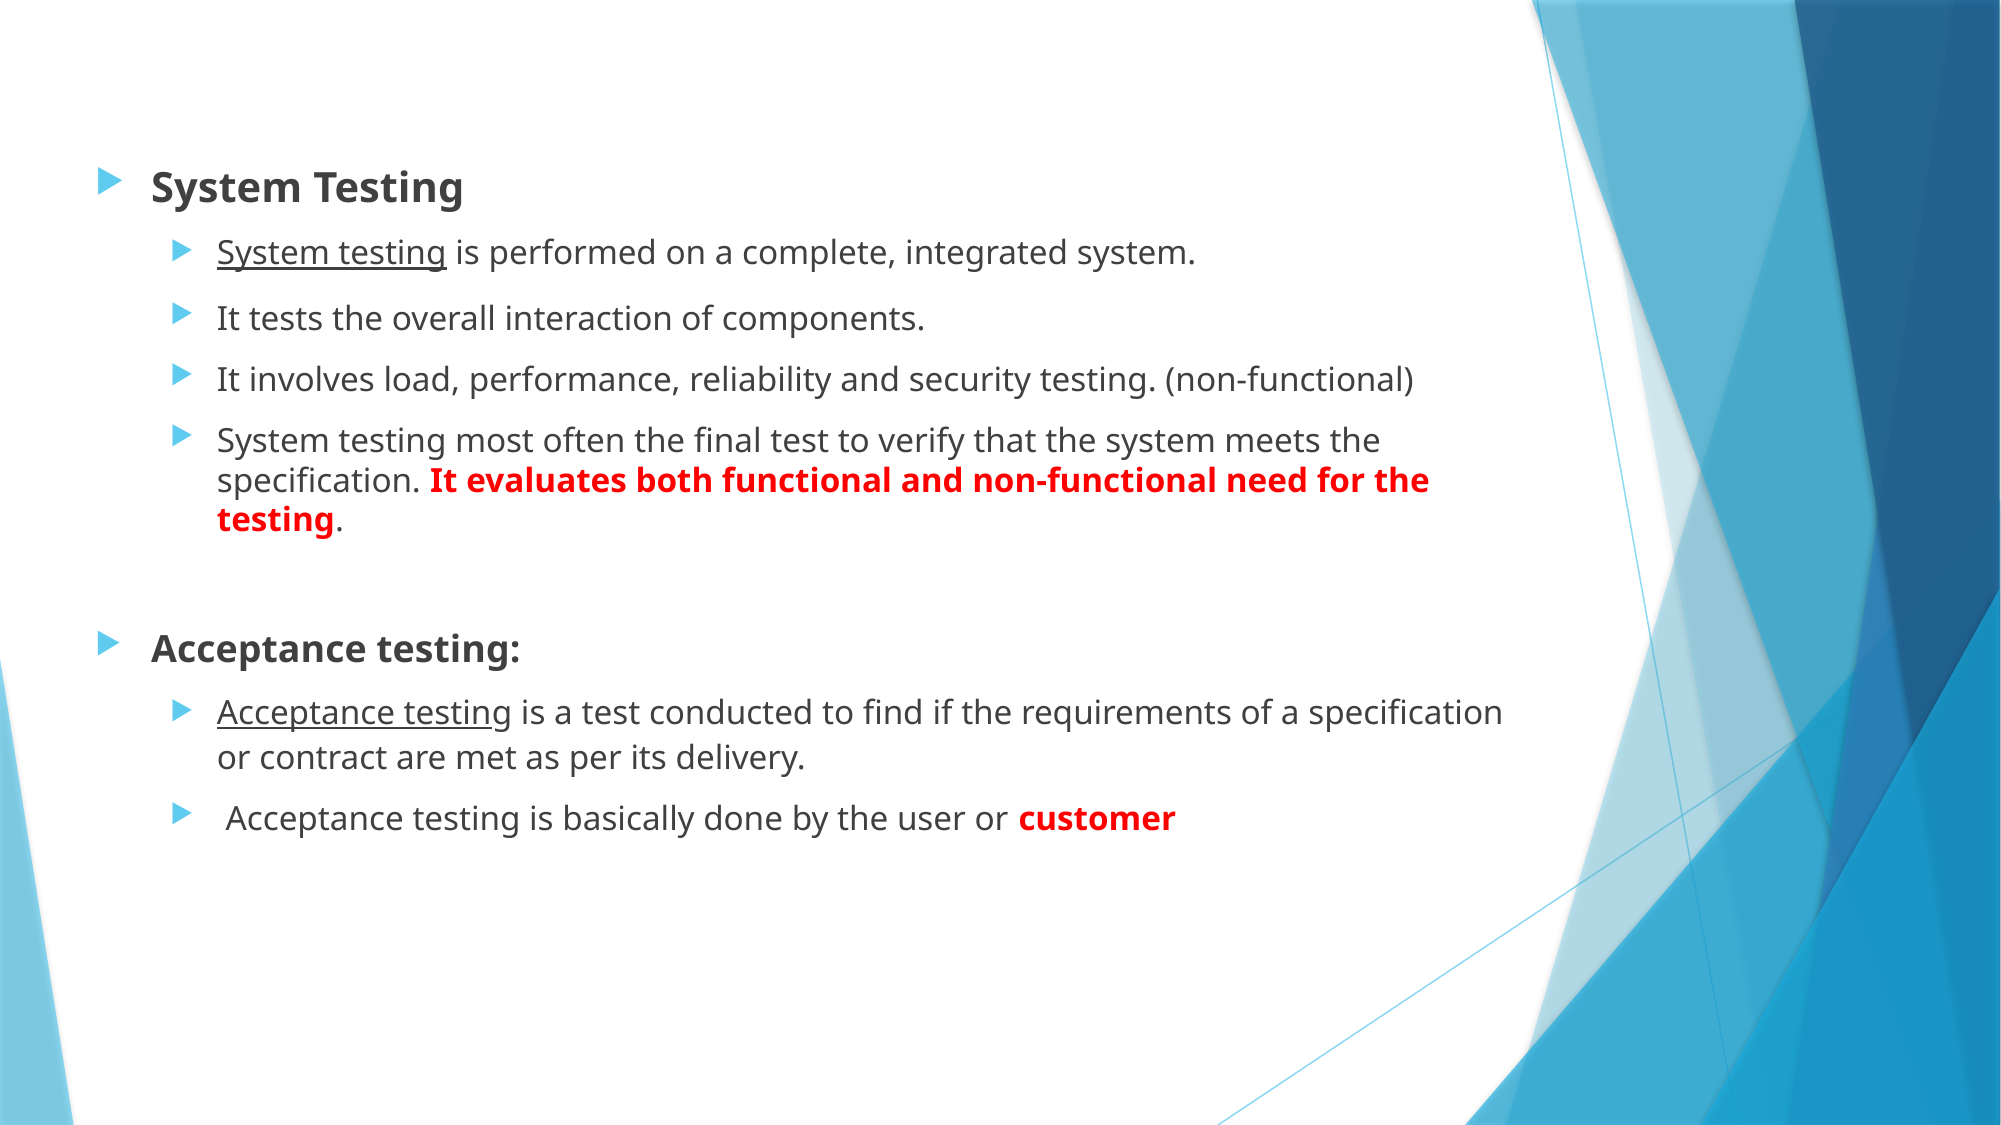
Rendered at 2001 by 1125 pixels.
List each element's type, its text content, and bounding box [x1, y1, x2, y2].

list System Testing System testing is performed on a complete, integrated system. It tests the overall interaction of components. It involves load, performance, reliability and security testing. (non-functional) System testing most often the final test to verify that the system meets the specification. It evaluates both functional and non-functional need for the testing. Acceptance testing: Acceptance testing is a test conducted to find if the requirements of a specification or contract are met as per its delivery. Acceptance testing is basically done by the user or customer [80, 153, 1559, 1038]
